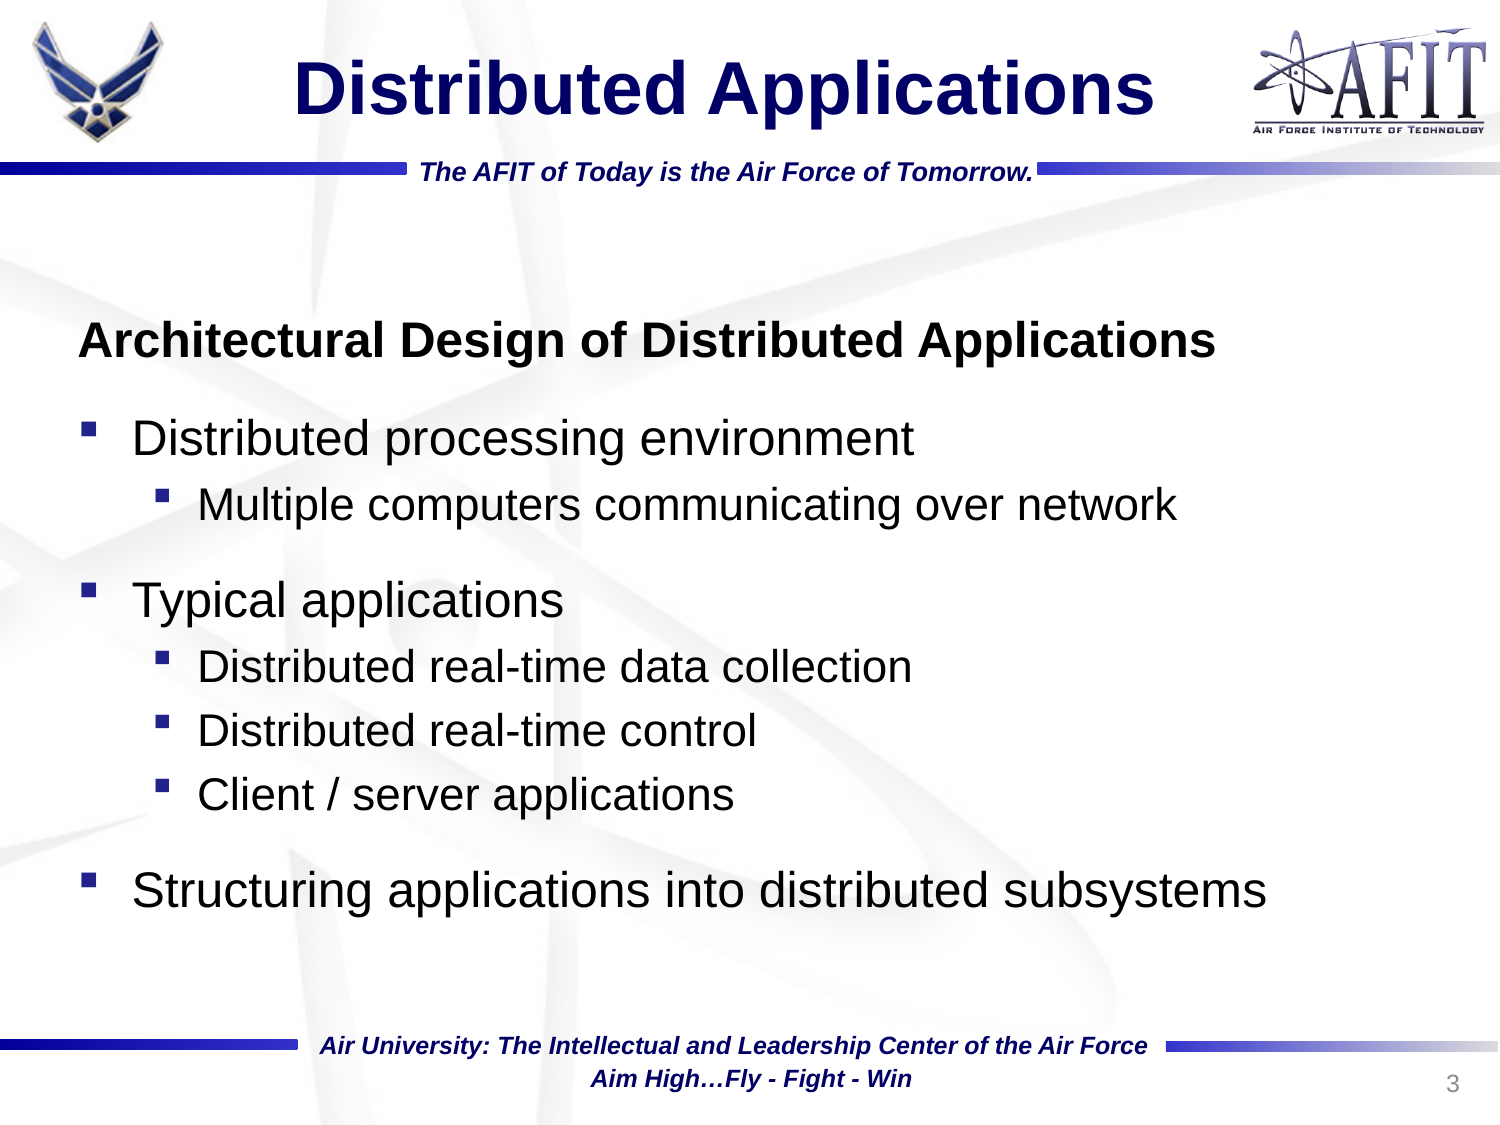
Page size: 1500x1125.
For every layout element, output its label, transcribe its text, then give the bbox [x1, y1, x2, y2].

list Architectural Design of Distributed Applications Distributed processing environment Multiple computers communicating over network Typical applications Distributed real-time data collection Distributed real-time control Client / server applications Structuring applications into distributed subsystems [62, 212, 1412, 1013]
picture [32, 21, 87, 143]
title Distributed Applications [87, 0, 1363, 169]
slide_number 3 [1125, 1052, 1475, 1113]
